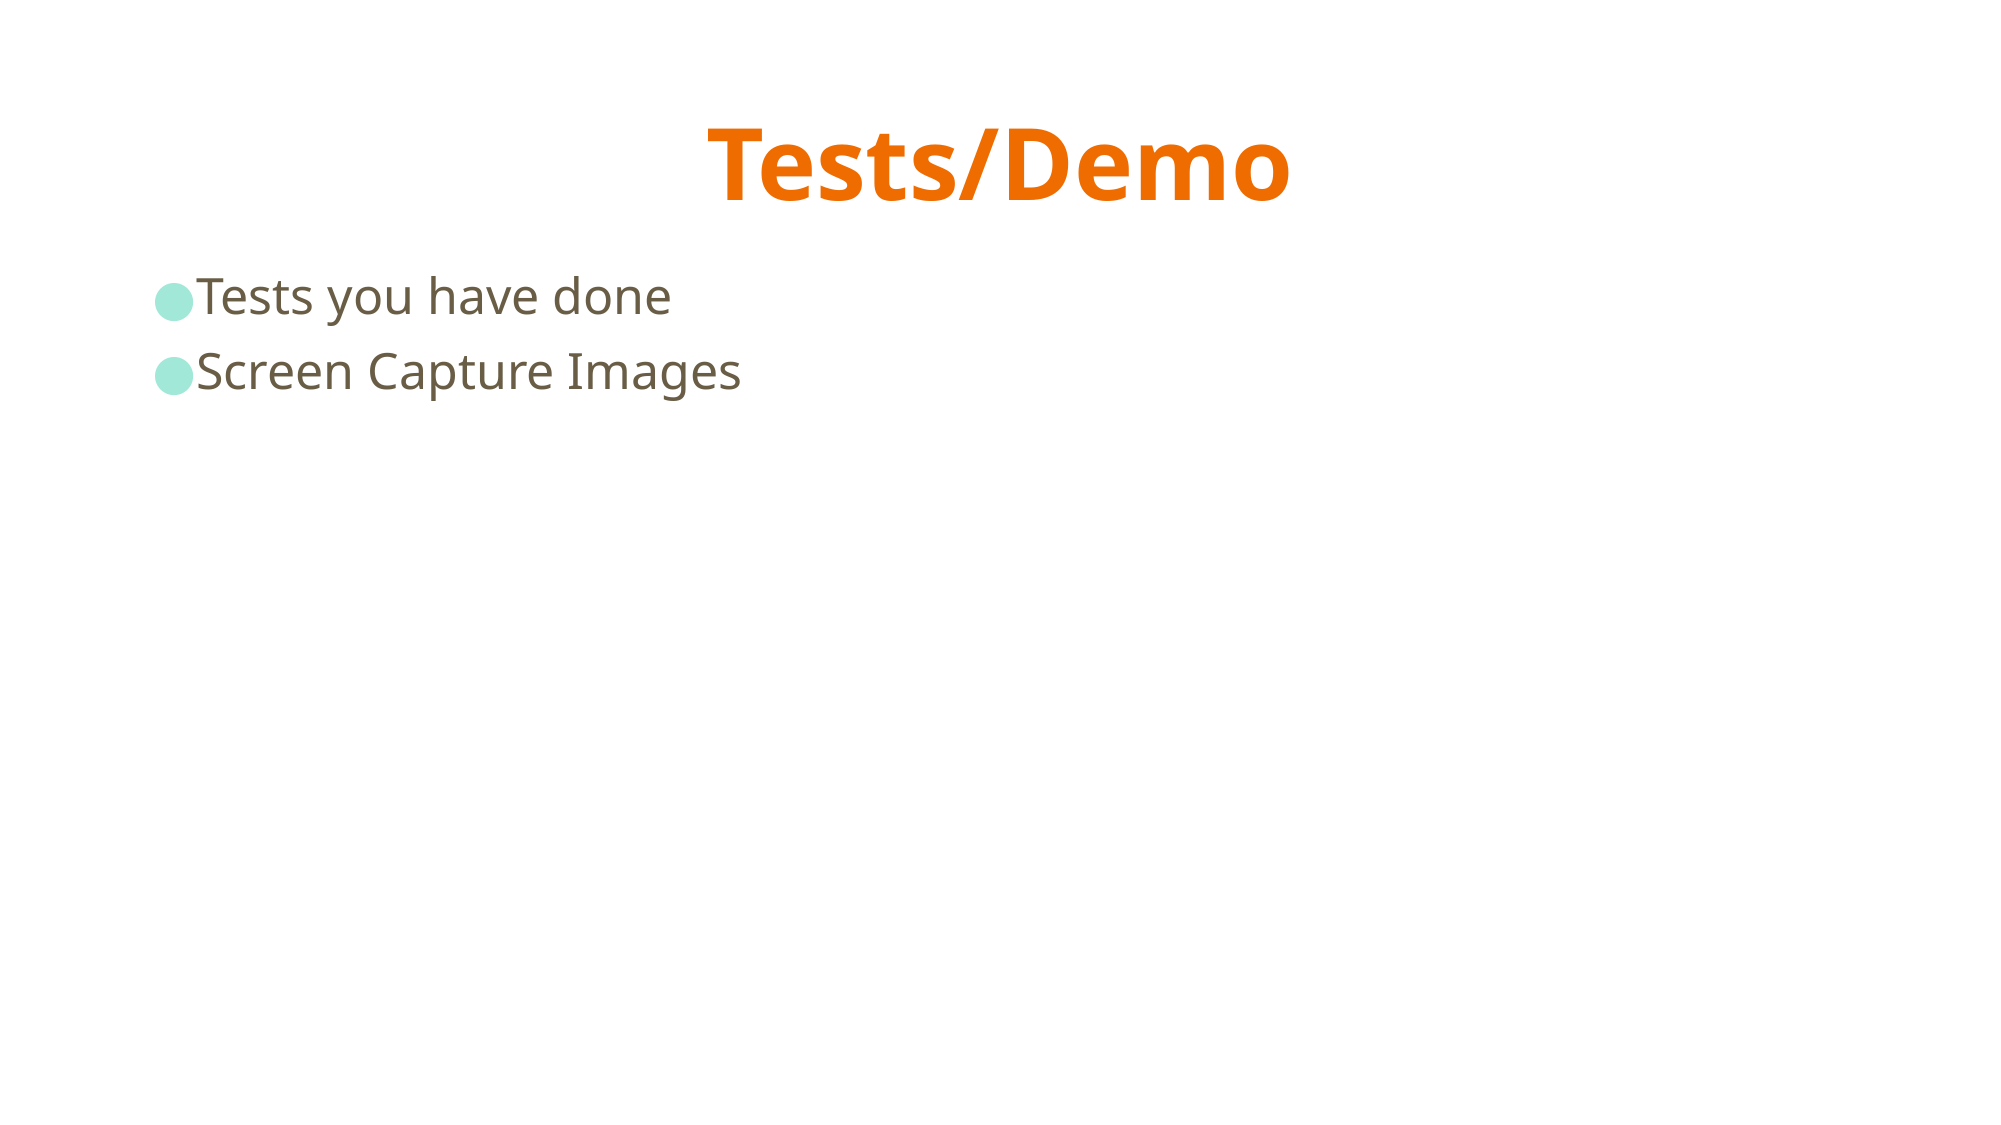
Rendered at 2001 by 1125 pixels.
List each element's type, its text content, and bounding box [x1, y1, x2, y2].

title Tests/Demo [137, 59, 1863, 264]
list Tests you have done Screen Capture Images [137, 264, 1947, 1085]
